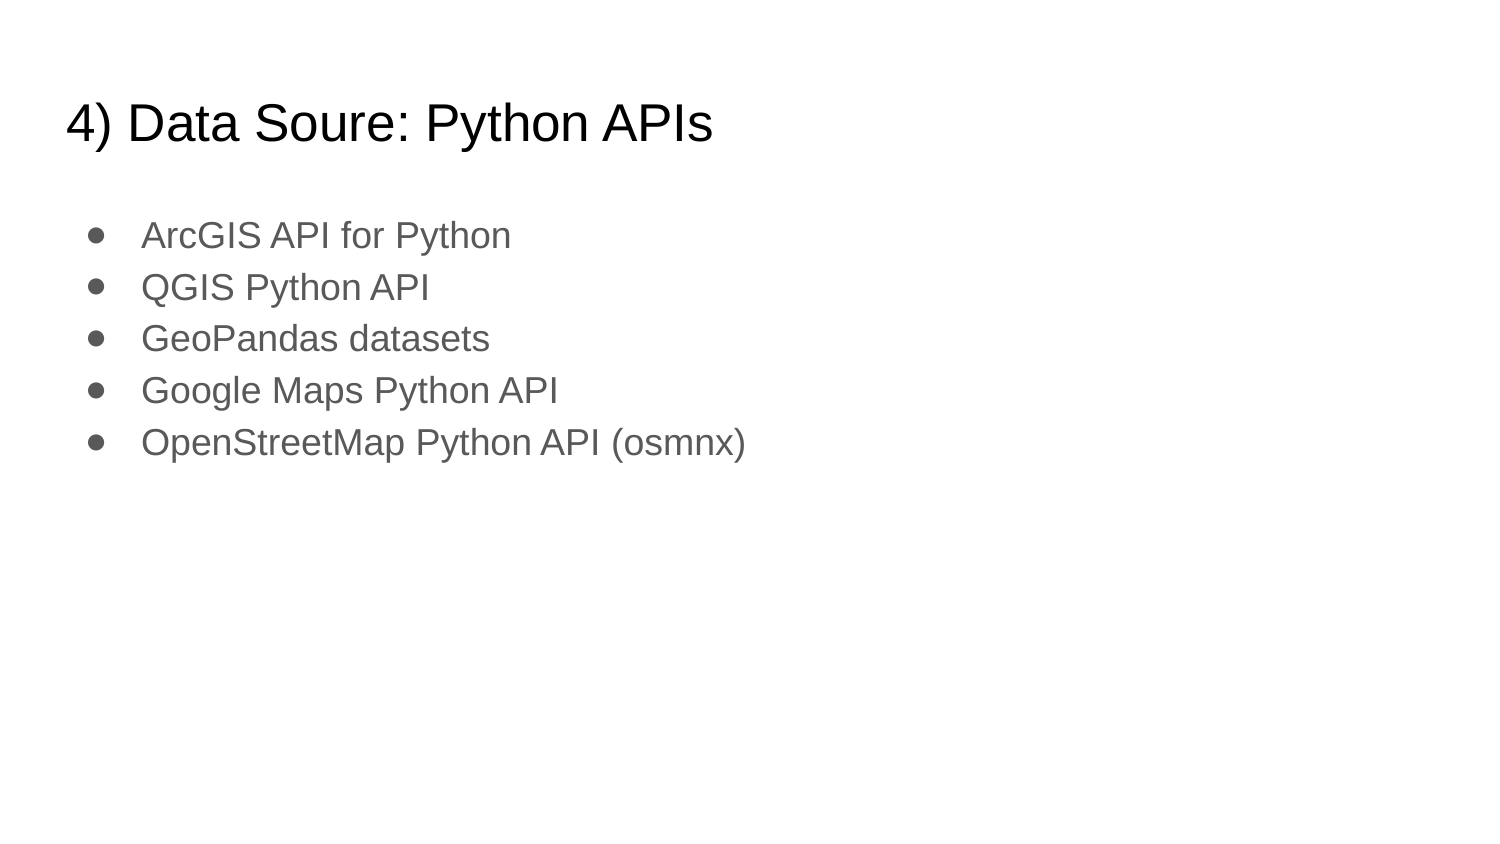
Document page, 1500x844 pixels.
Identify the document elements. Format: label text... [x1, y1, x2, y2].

title 4) Data Soure: Python APIs [51, 72, 1449, 167]
list ArcGIS API for Python QGIS Python API GeoPandas datasets Google Maps Python API OpenStreetMap Python API (osmnx) [51, 189, 1449, 750]
